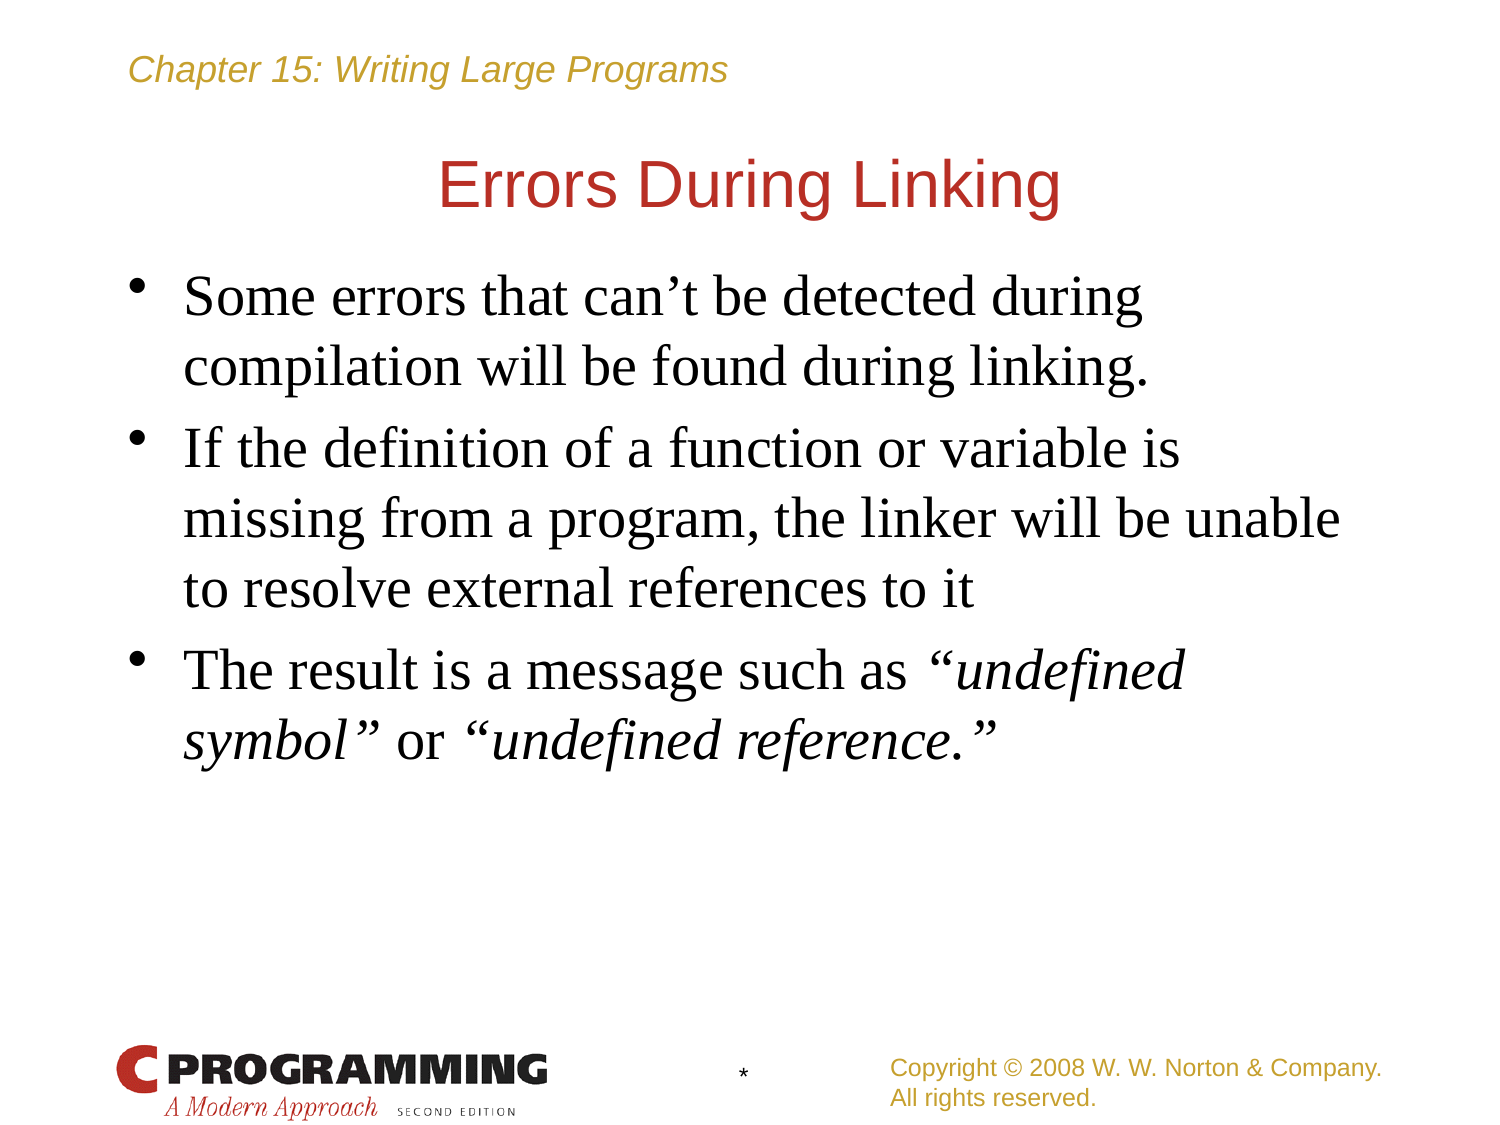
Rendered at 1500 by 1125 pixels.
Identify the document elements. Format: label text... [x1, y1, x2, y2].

text_box Copyright © 2008 W. W. Norton & Company. All rights reserved. [874, 1043, 1388, 1119]
title Errors During Linking [112, 125, 1388, 238]
list Some errors that can’t be detected during compilation will be found during linking. If the definition of a function or variable is missing from a program, the linker will be unable to resolve external references to it The result is a message such as “undefined symbol” or “undefined reference.” [112, 249, 1388, 1038]
picture [112, 1041, 550, 1123]
text_box * [687, 1050, 800, 1100]
